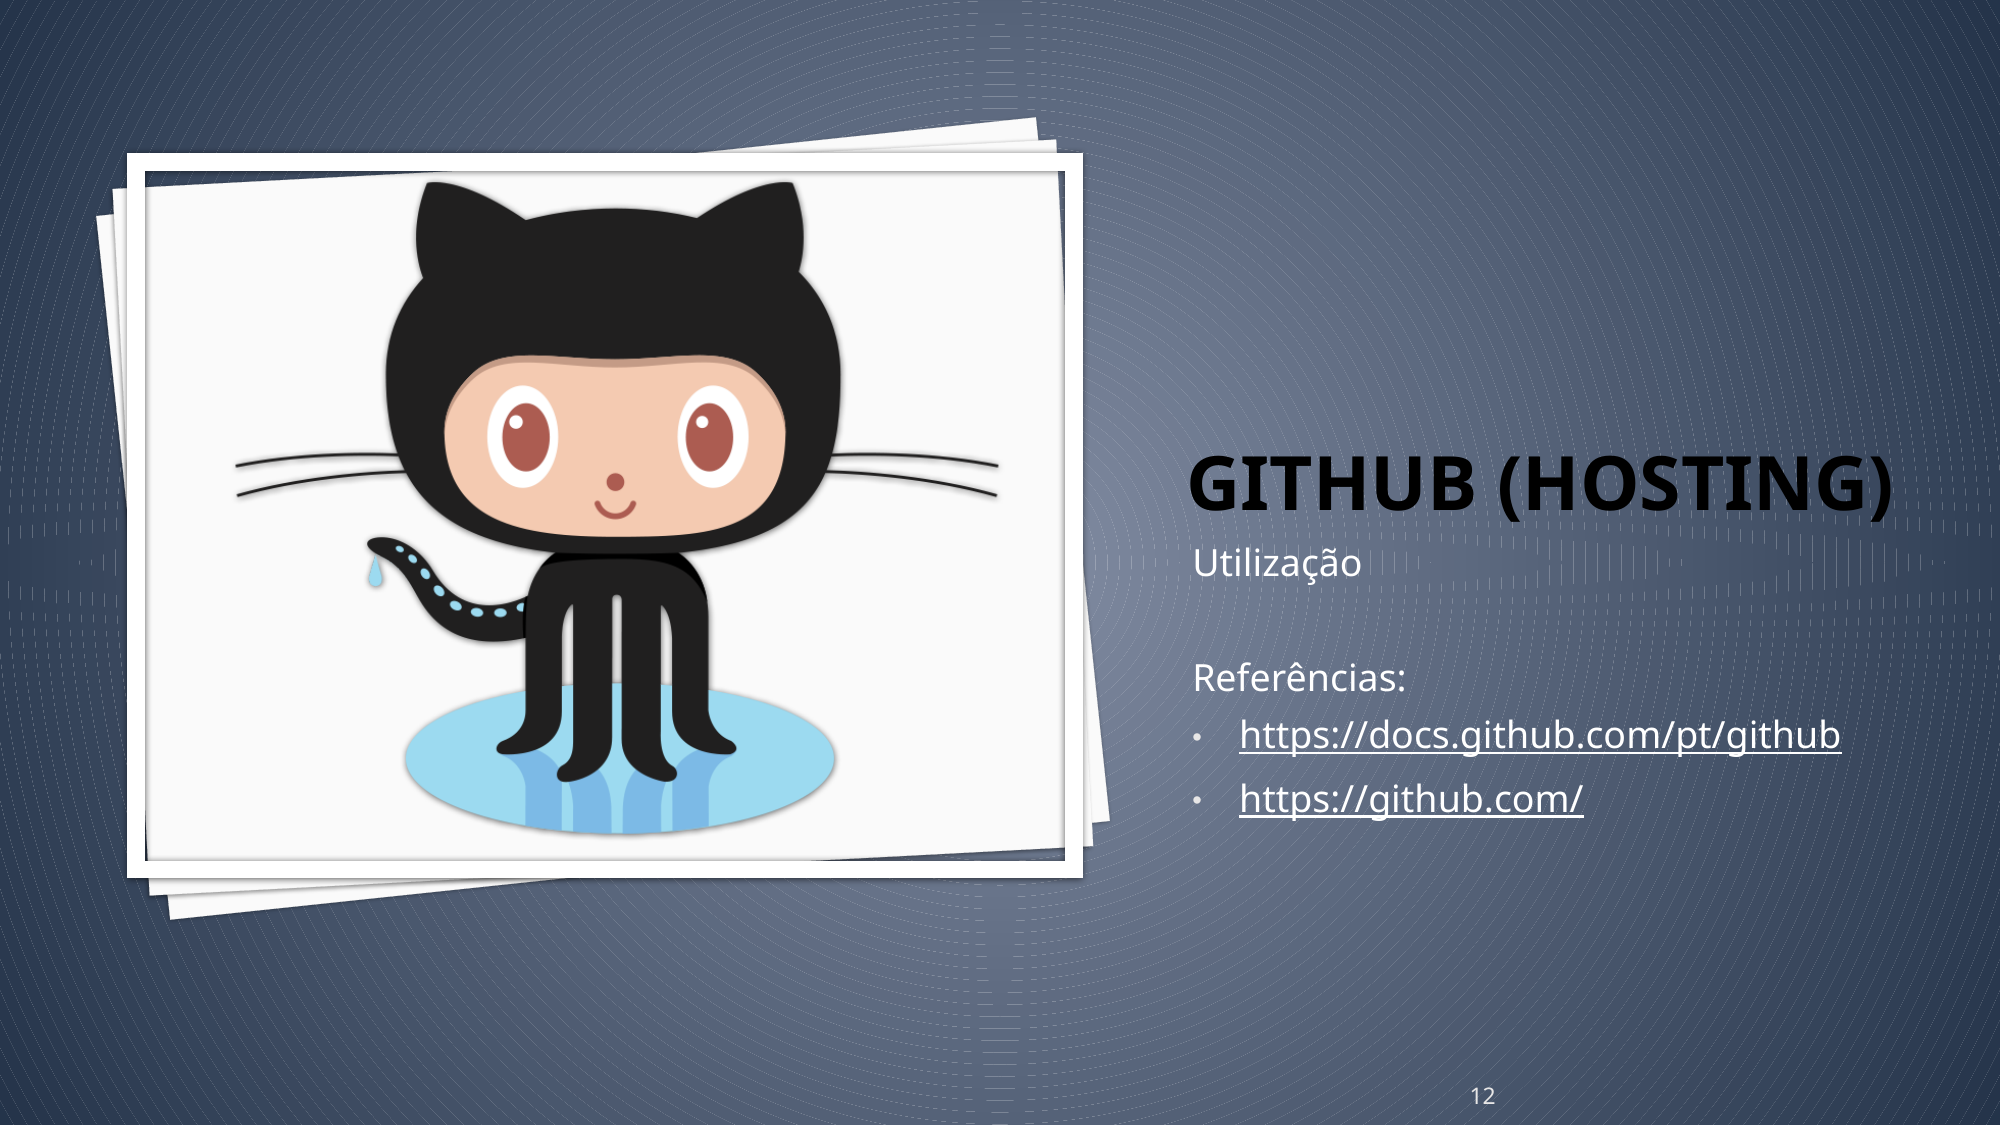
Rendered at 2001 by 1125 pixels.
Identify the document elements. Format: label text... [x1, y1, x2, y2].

title GitHub (hosting) [1178, 187, 1929, 525]
slide_number 12 [1367, 1075, 1496, 1113]
picture [144, 170, 1066, 862]
list Utilização Referências: https://docs.github.com/pt/github https://github.com/ [1178, 538, 1929, 854]
